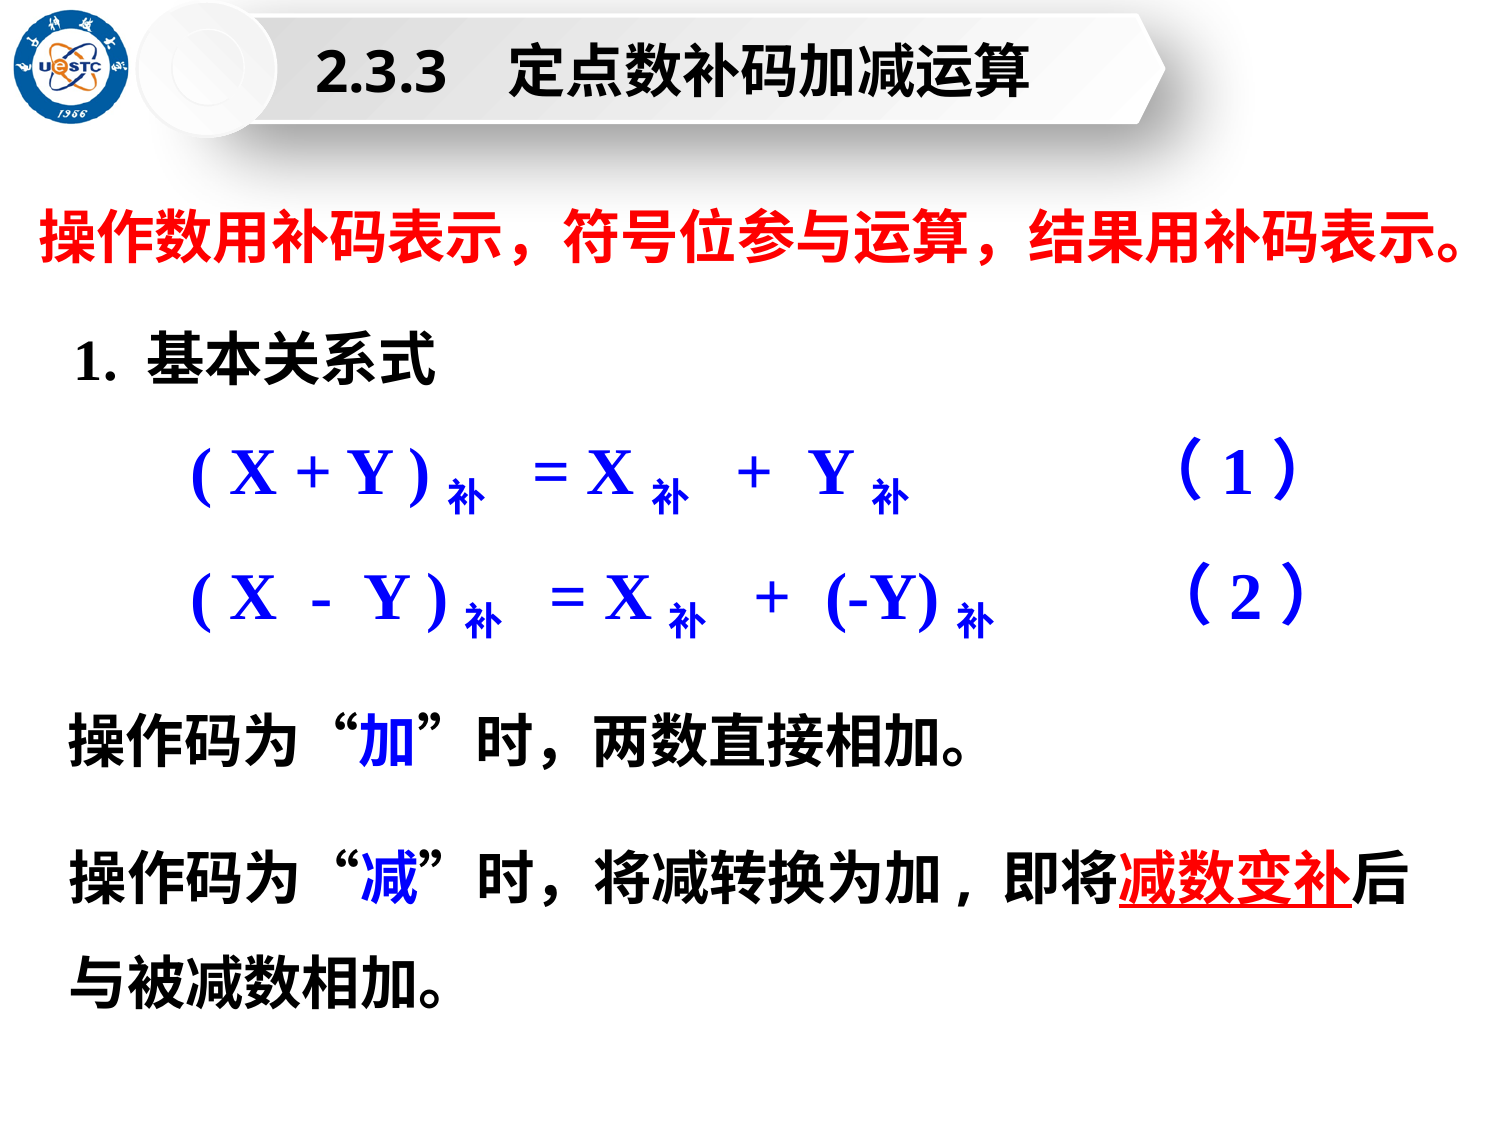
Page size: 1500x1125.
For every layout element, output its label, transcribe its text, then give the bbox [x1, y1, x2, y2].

picture [6, 8, 135, 126]
text_box 操作码为“加”时，两数直接相加。 [53, 716, 1152, 780]
text_box 操作数用补码表示，符号位参与运算，结果用补码表示。 [23, 192, 1480, 278]
text_box 1. 基本关系式 [59, 314, 727, 400]
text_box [135, 0, 1164, 138]
text_box ( X + Y )补 = X补 + Y补 （1） ( X - Y )补 = X补 + (-Y)补 （2） [158, 420, 1376, 651]
text_box 操作码为“减”时，将减转换为加, 即将减数变补后与被减数相加。 [54, 798, 1480, 1024]
